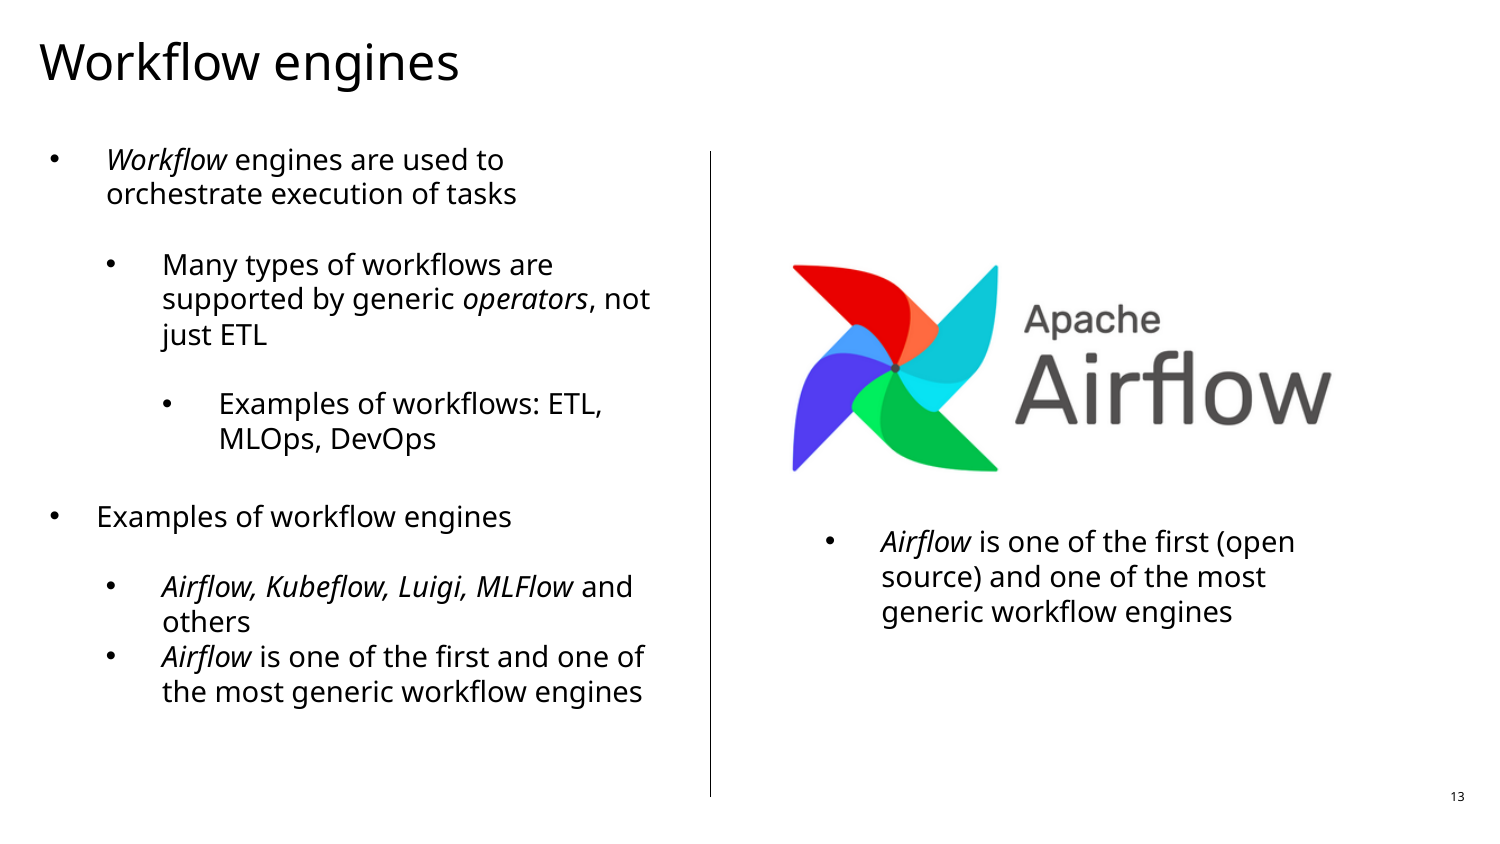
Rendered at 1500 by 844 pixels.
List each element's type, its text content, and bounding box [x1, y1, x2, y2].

text_box Workflow engines are used to orchestrate execution of tasks Many types of workflows are supported by generic operators, not just ETL Examples of workflows: ETL, MLOps, DevOps Examples of workflow engines Airflow, Kubeflow, Luigi, MLFlow and others Airflow is one of the first and one of the most generic workflow engines [49, 140, 652, 743]
title Workflow engines [39, 36, 820, 152]
text_box Airflow is one of the first (open source) and one of the most generic workflow engines [768, 504, 1371, 663]
slide_number 13 [1389, 764, 1480, 830]
picture [773, 260, 1390, 503]
